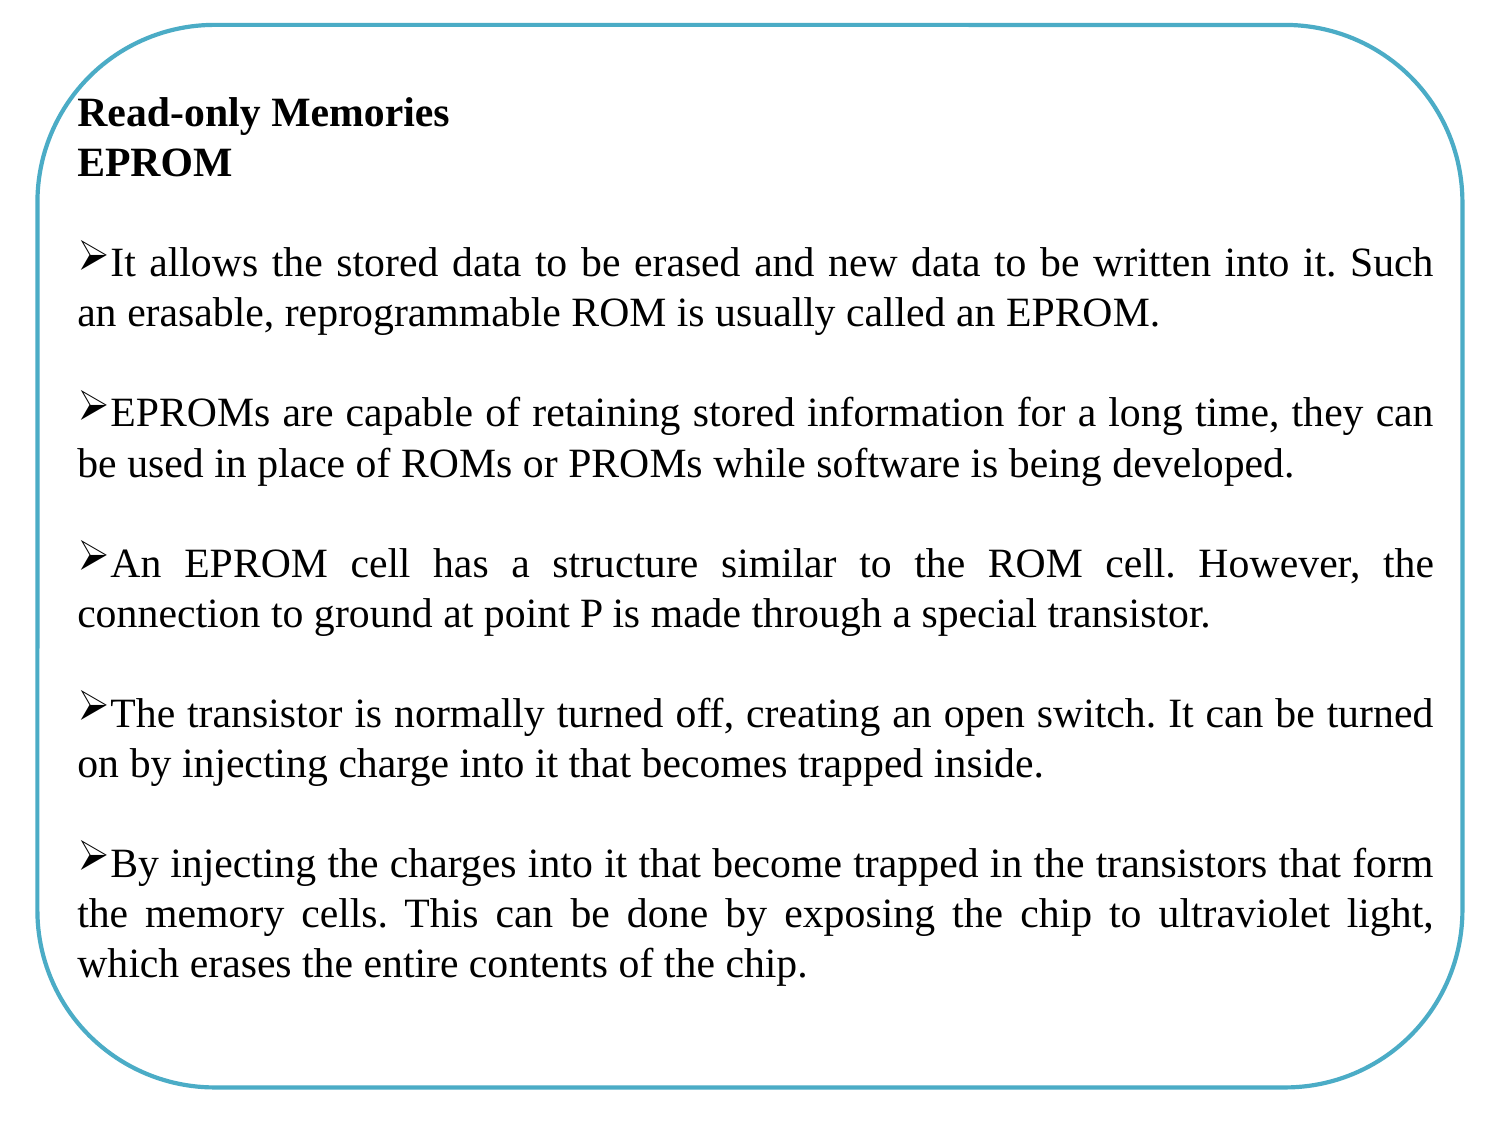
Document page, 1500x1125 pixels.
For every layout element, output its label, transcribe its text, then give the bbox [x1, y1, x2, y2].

text_box [86, 22, 1414, 77]
text_box [35, 107, 1445, 1090]
text_box [1450, 131, 1465, 981]
text_box Read-only Memories EPROM It allows the stored data to be erased and new data to be written into it. Such an erasable, reprogrammable ROM is usually called an EPROM. EPROMs are capable of retaining stored information for a long time, they can be used in place of ROMs or PROMs while software is being developed. An EPROM cell has a structure similar to the ROM cell. However, the connection to ground at point P is made through a special transistor. The transistor is normally turned off, creating an open switch. It can be turned on by injecting charge into it that becomes trapped inside. By injecting the charges into it that become trapped in the transistors that form the memory cells. This can be done by exposing the chip to ultraviolet light, which erases the entire contents of the chip. [62, 77, 1450, 993]
